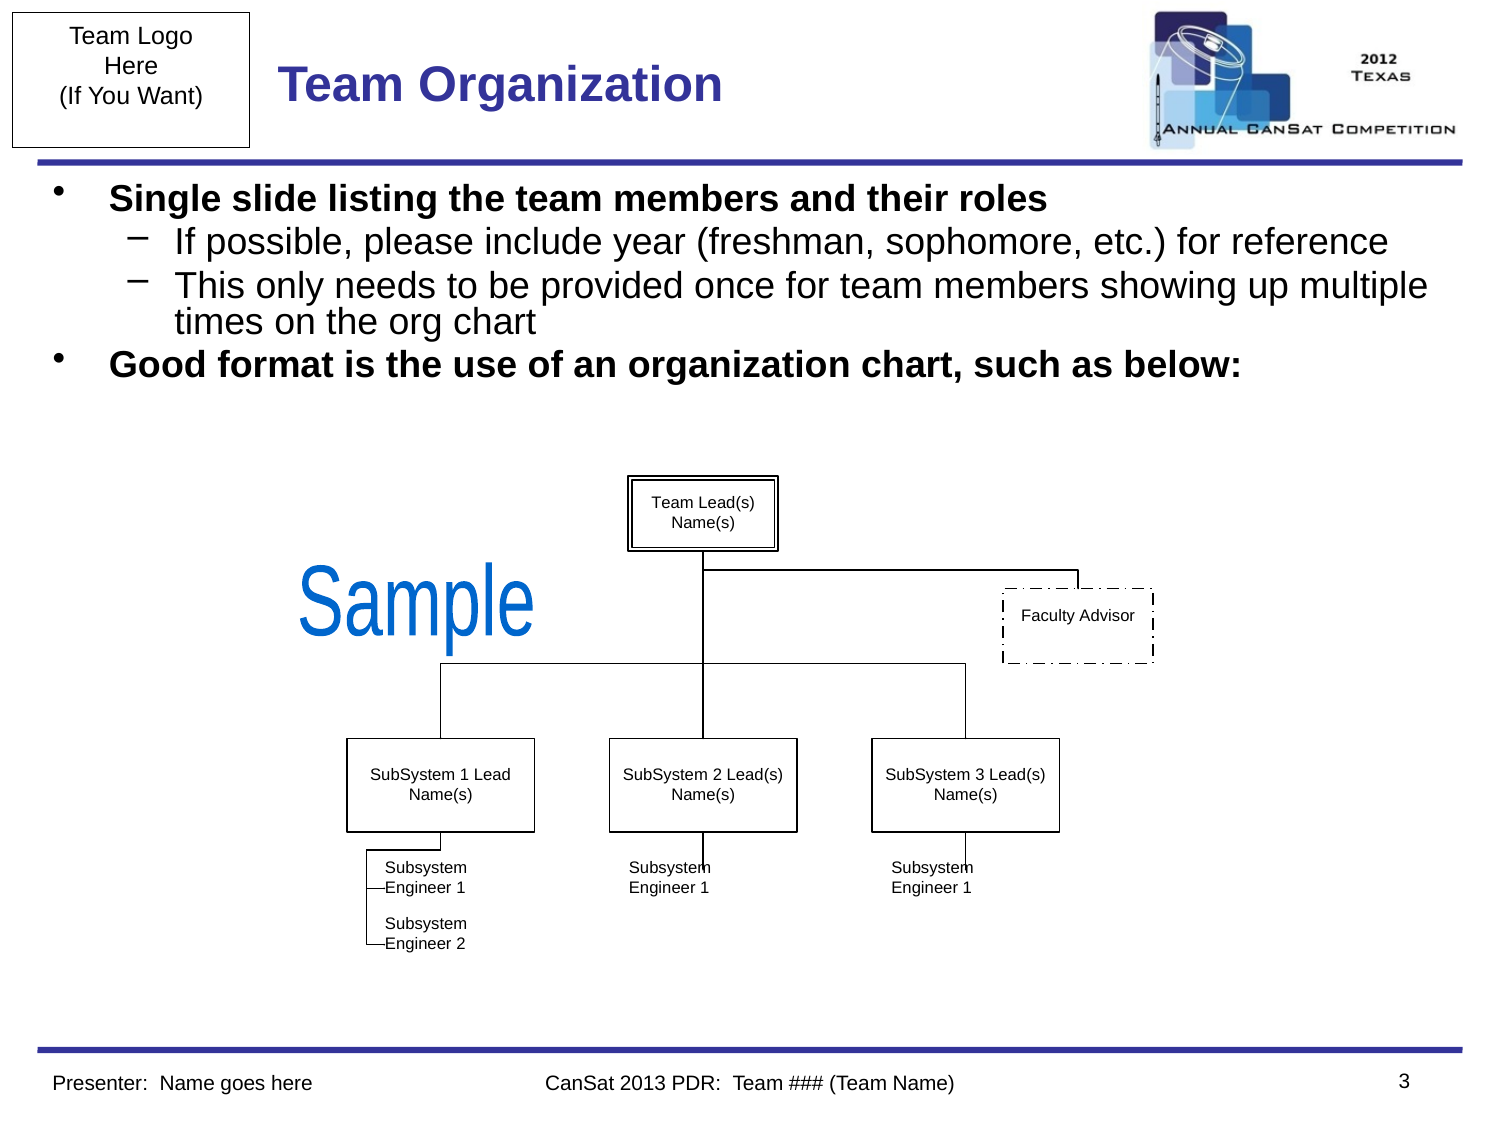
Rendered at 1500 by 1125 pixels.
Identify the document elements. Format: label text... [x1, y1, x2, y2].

footer CanSat 2013 PDR: Team ### (Team Name) [450, 1062, 1050, 1103]
picture [1142, 1, 1463, 157]
list Single slide listing the team members and their roles If possible, please include year (freshman, sophomore, etc.) for reference This only needs to be provided once for team members showing up multiple times on the org chart Good format is the use of an organization chart, such as below: [37, 174, 1463, 413]
slide_number 3 [1312, 1059, 1425, 1100]
text_box Presenter: Name goes here [37, 1062, 413, 1103]
title Team Organization [262, 12, 1238, 150]
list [343, 472, 1157, 978]
